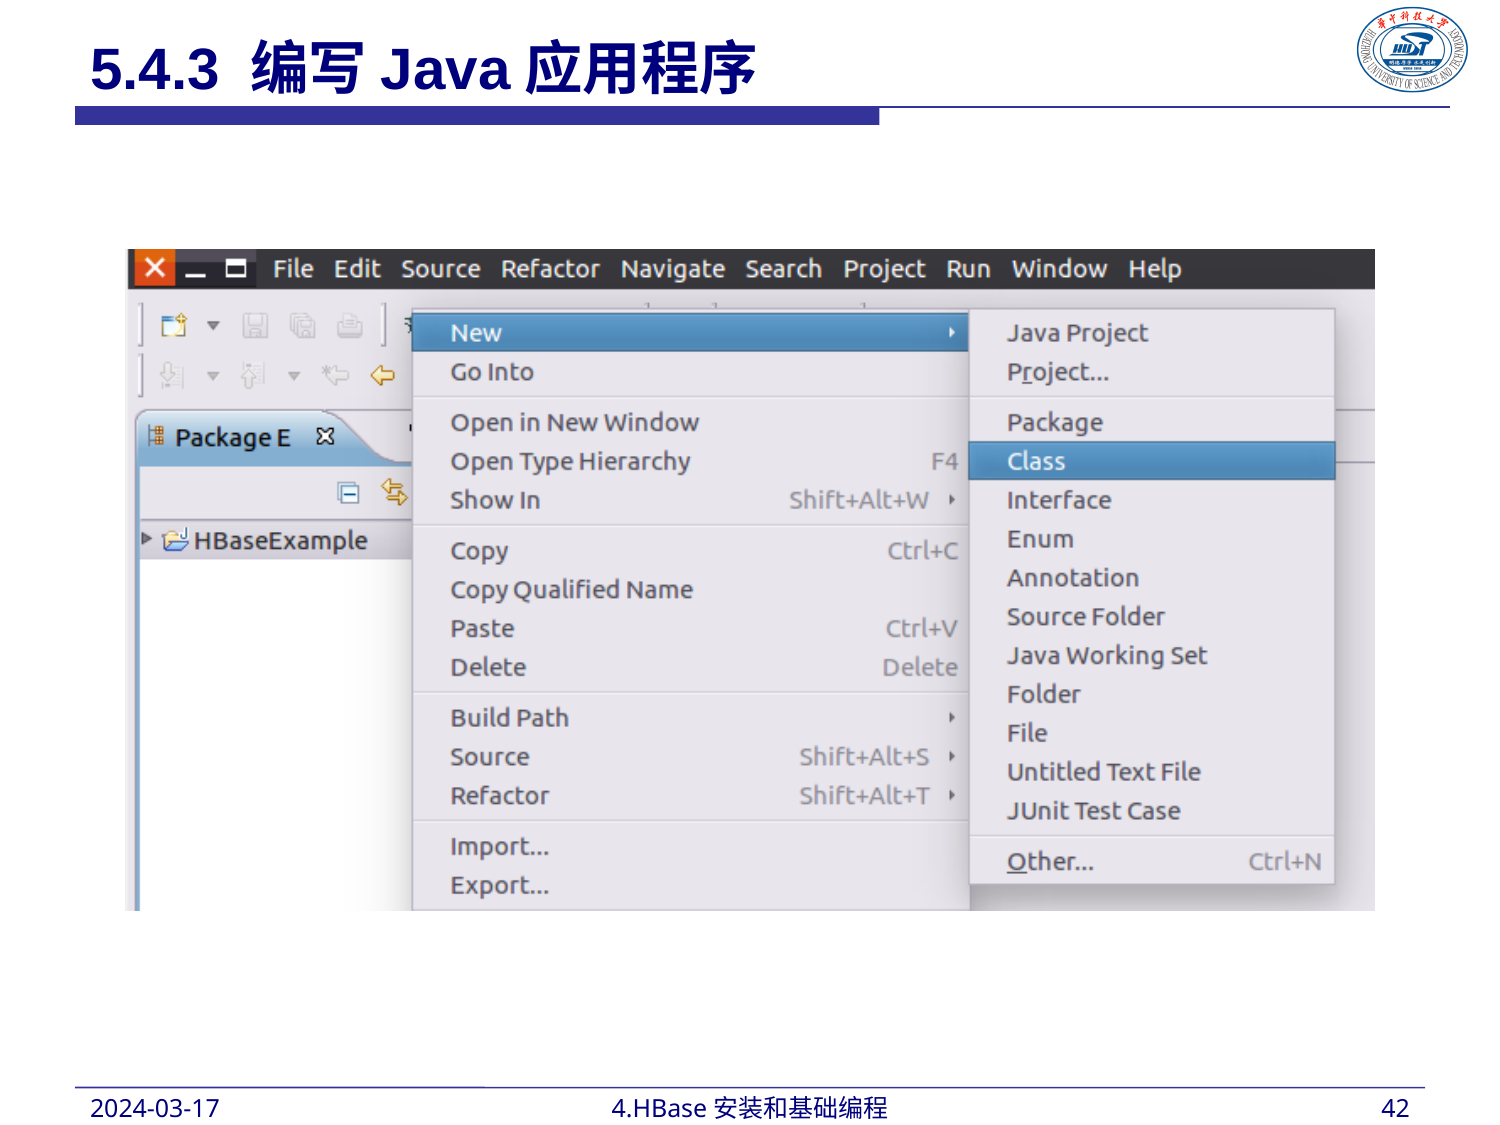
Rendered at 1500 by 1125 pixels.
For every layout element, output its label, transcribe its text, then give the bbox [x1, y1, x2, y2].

picture [1388, 0, 1475, 99]
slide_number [75, 1084, 400, 1125]
slide_number 42 [1100, 1084, 1425, 1125]
footer 4.HBase安装和基础编程 [512, 1084, 988, 1125]
picture [124, 249, 1376, 911]
title 5.4.3 编写Java应用程序 [75, 0, 1388, 142]
